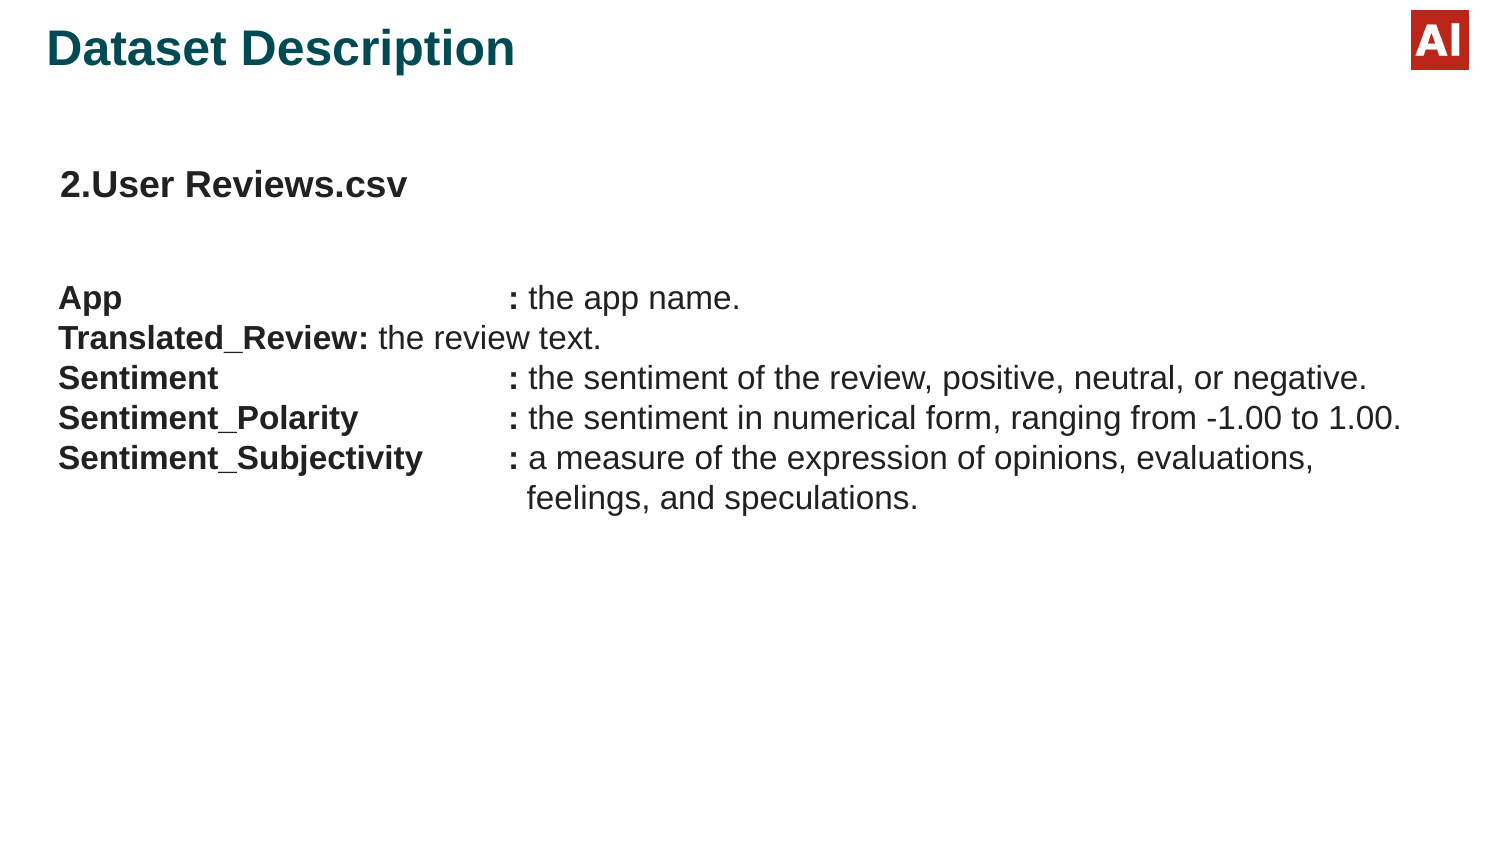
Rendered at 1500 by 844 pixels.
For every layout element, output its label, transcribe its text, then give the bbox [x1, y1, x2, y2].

title App : the app name. Translated_Review : the review text. Sentiment : the sentiment of the review, positive, neutral, or negative. Sentiment_Polarity : the sentiment in numerical form, ranging from -1.00 to 1.00. Sentiment_Subjectivity : a measure of the expression of opinions, evaluations, feelings, and speculations. [43, 261, 1441, 592]
picture [1411, 10, 1469, 70]
text_box Dataset Description [31, 0, 779, 87]
text_box 2.User Reviews.csv [45, 152, 423, 213]
